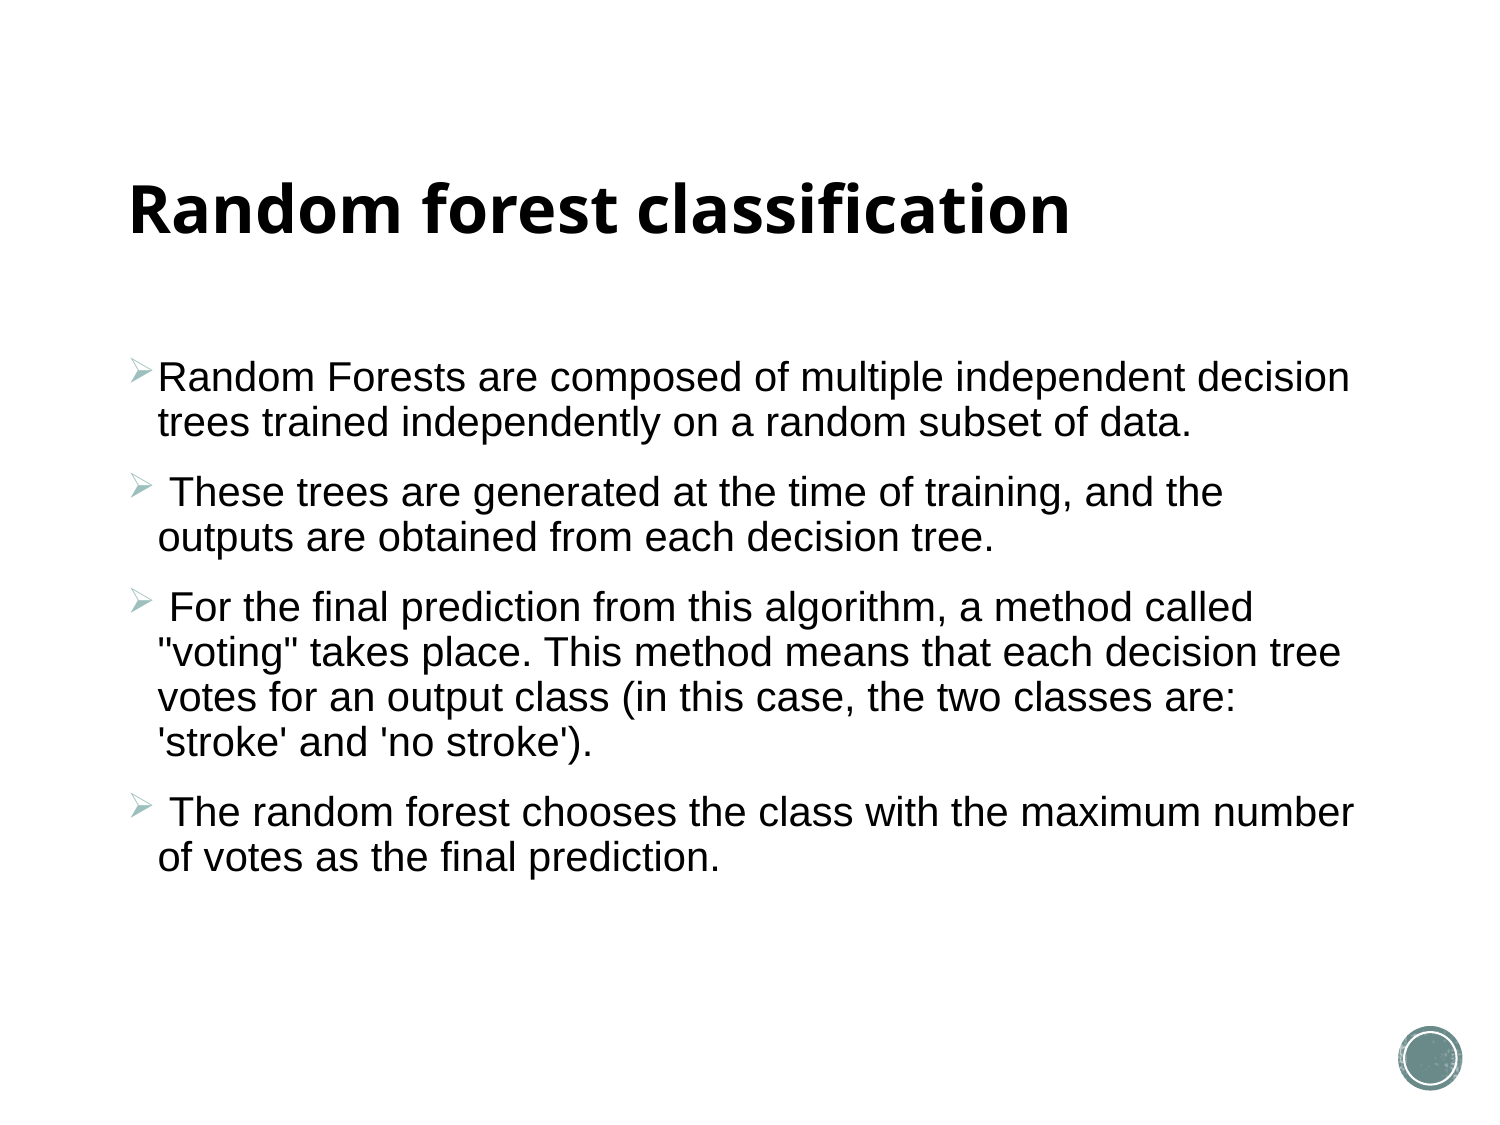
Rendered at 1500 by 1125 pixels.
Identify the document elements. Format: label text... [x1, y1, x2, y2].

title Random forest classification [112, 79, 1388, 344]
list Random Forests are composed of multiple independent decision trees trained independently on a random subset of data. These trees are generated at the time of training, and the outputs are obtained from each decision tree. For the final prediction from this algorithm, a method called "voting" takes place. This method means that each decision tree votes for an output class (in this case, the two classes are: 'stroke' and 'no stroke'). The random forest chooses the class with the maximum number of votes as the final prediction. [112, 348, 1388, 1013]
